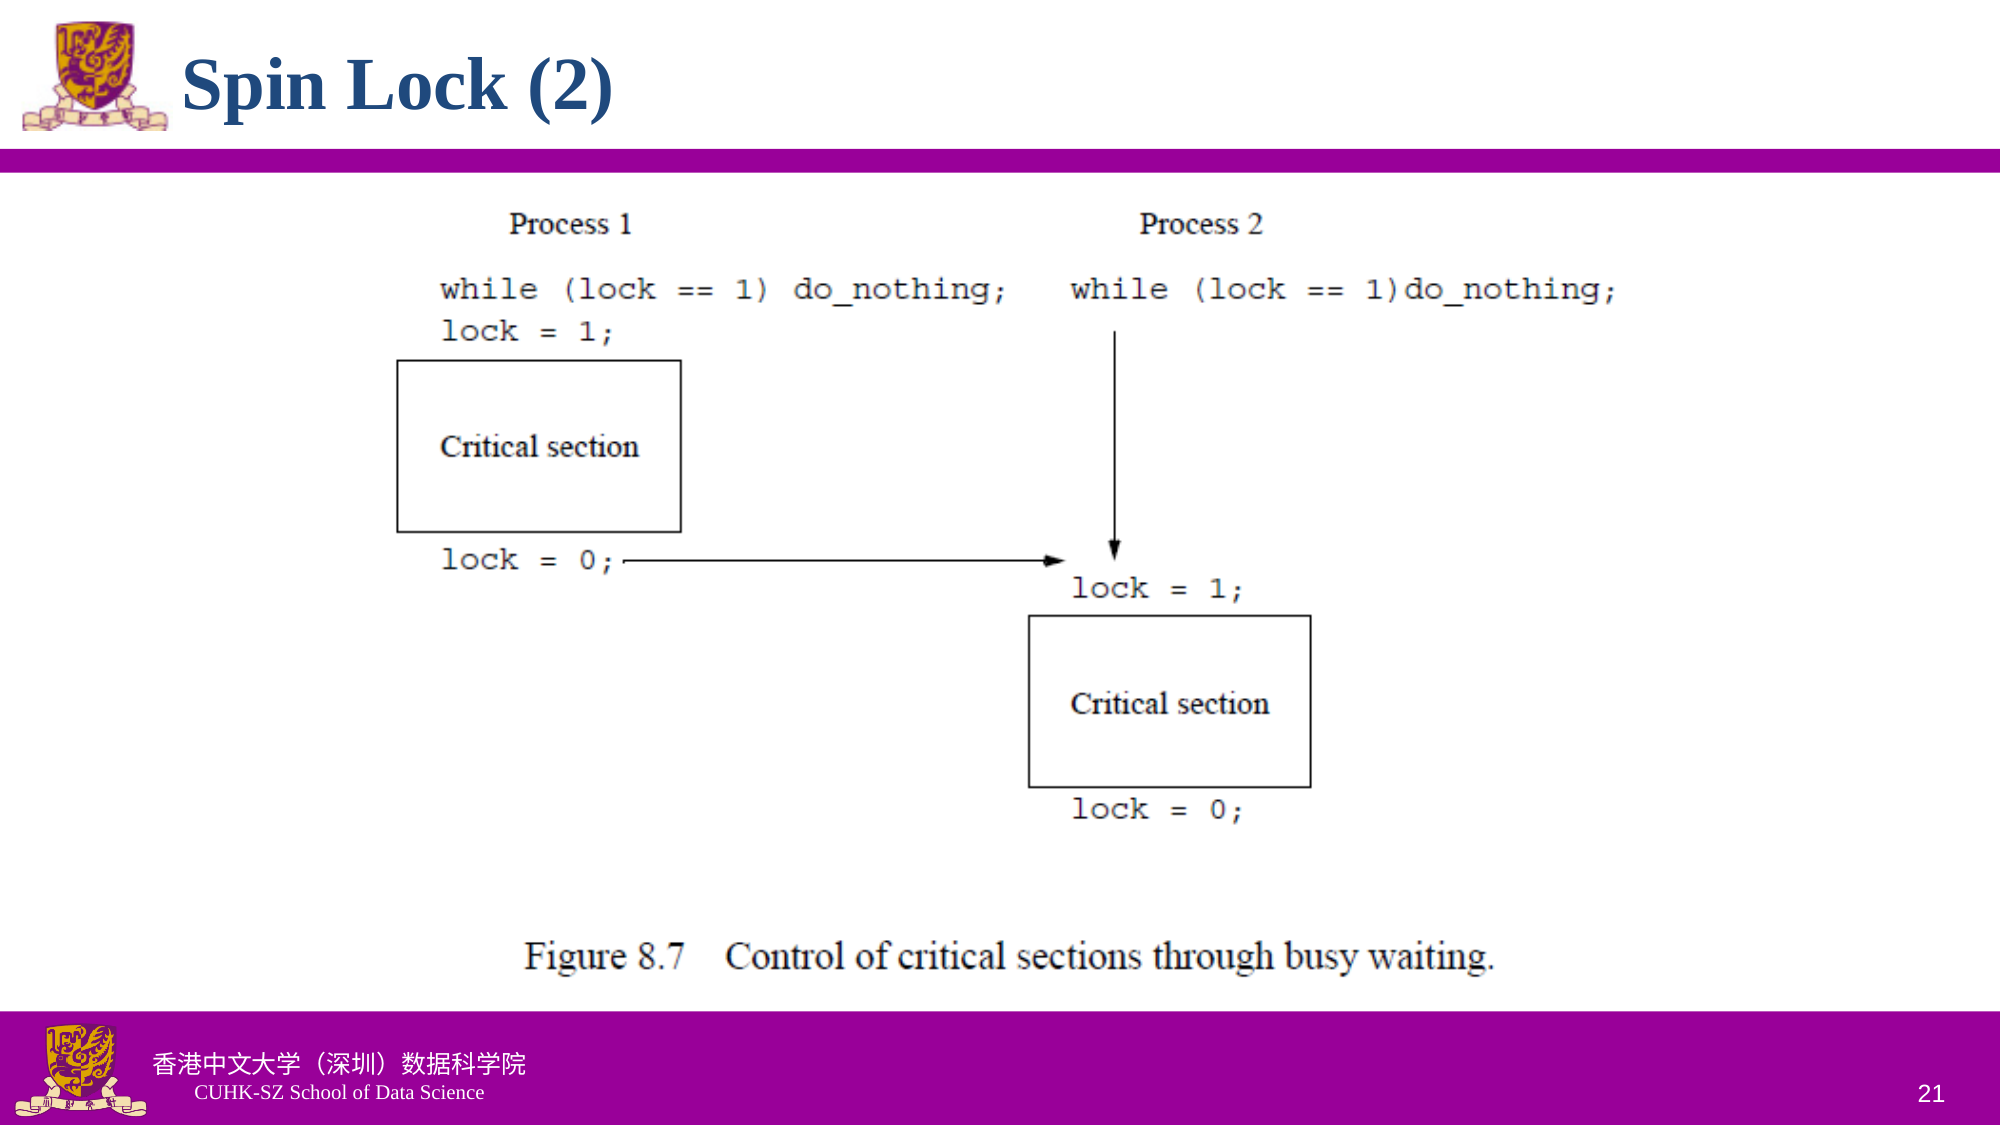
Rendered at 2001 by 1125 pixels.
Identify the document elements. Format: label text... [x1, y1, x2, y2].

title Spin Lock (2) [166, 30, 1981, 130]
slide_number 21 [1493, 1070, 1961, 1125]
picture [14, 1023, 149, 1117]
picture [355, 183, 1645, 1000]
picture [21, 20, 173, 131]
